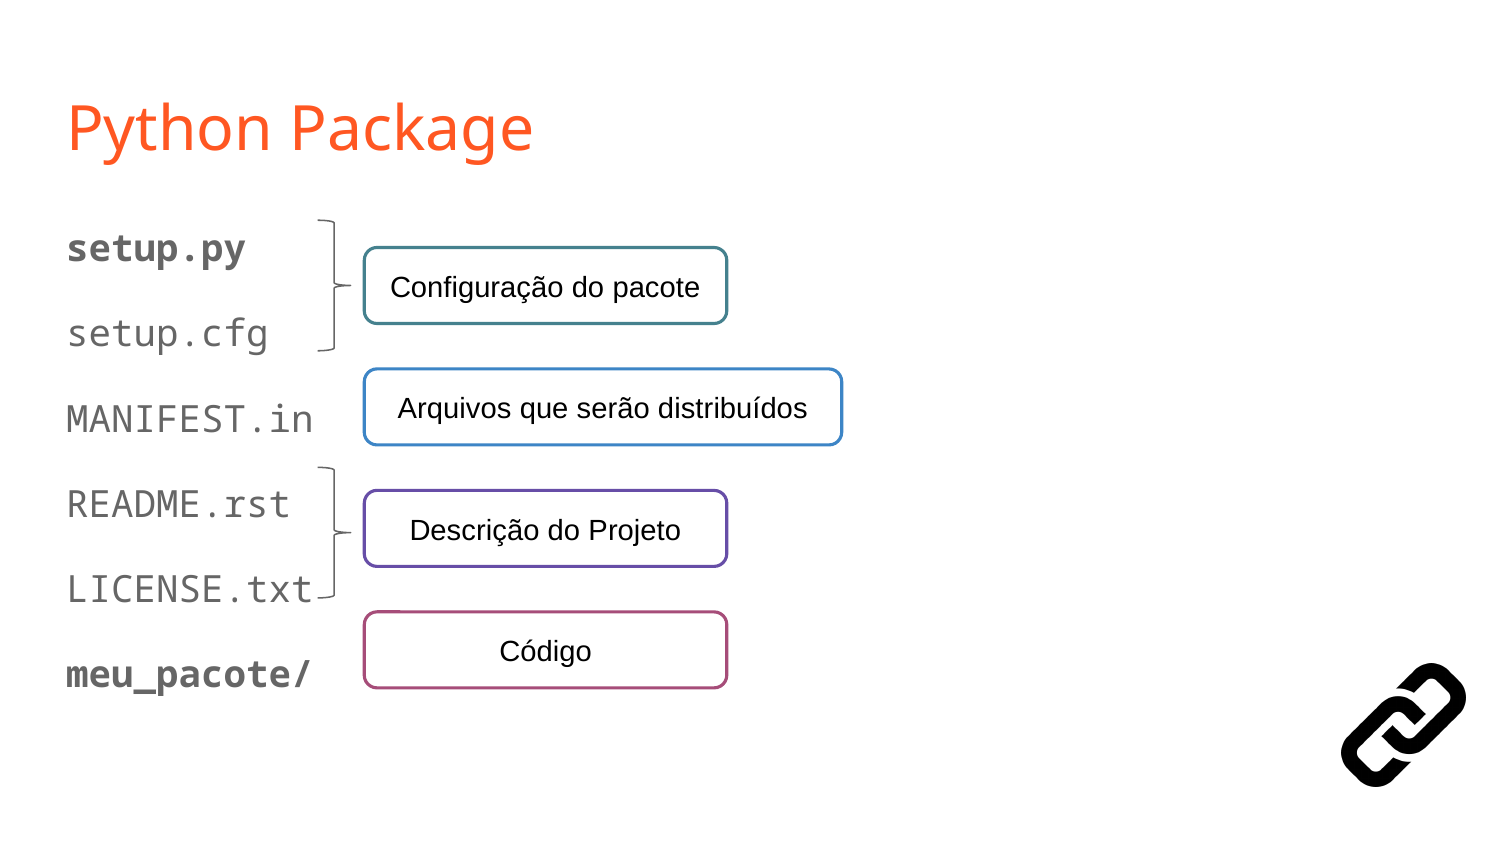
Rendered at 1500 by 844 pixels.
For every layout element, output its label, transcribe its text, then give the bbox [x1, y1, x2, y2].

text_box [317, 467, 351, 598]
text_box Descrição do Projeto [364, 490, 727, 567]
text_box Configuração do pacote [364, 247, 727, 324]
text_box [317, 220, 351, 351]
list setup.py setup.cfg MANIFEST.in README.rst LICENSE.txt meu_pacote/ [51, 202, 351, 723]
title Python Package [51, 72, 1449, 167]
text_box Arquivos que serão distribuídos [364, 368, 842, 445]
text_box Código [364, 611, 727, 688]
picture [1341, 663, 1466, 787]
